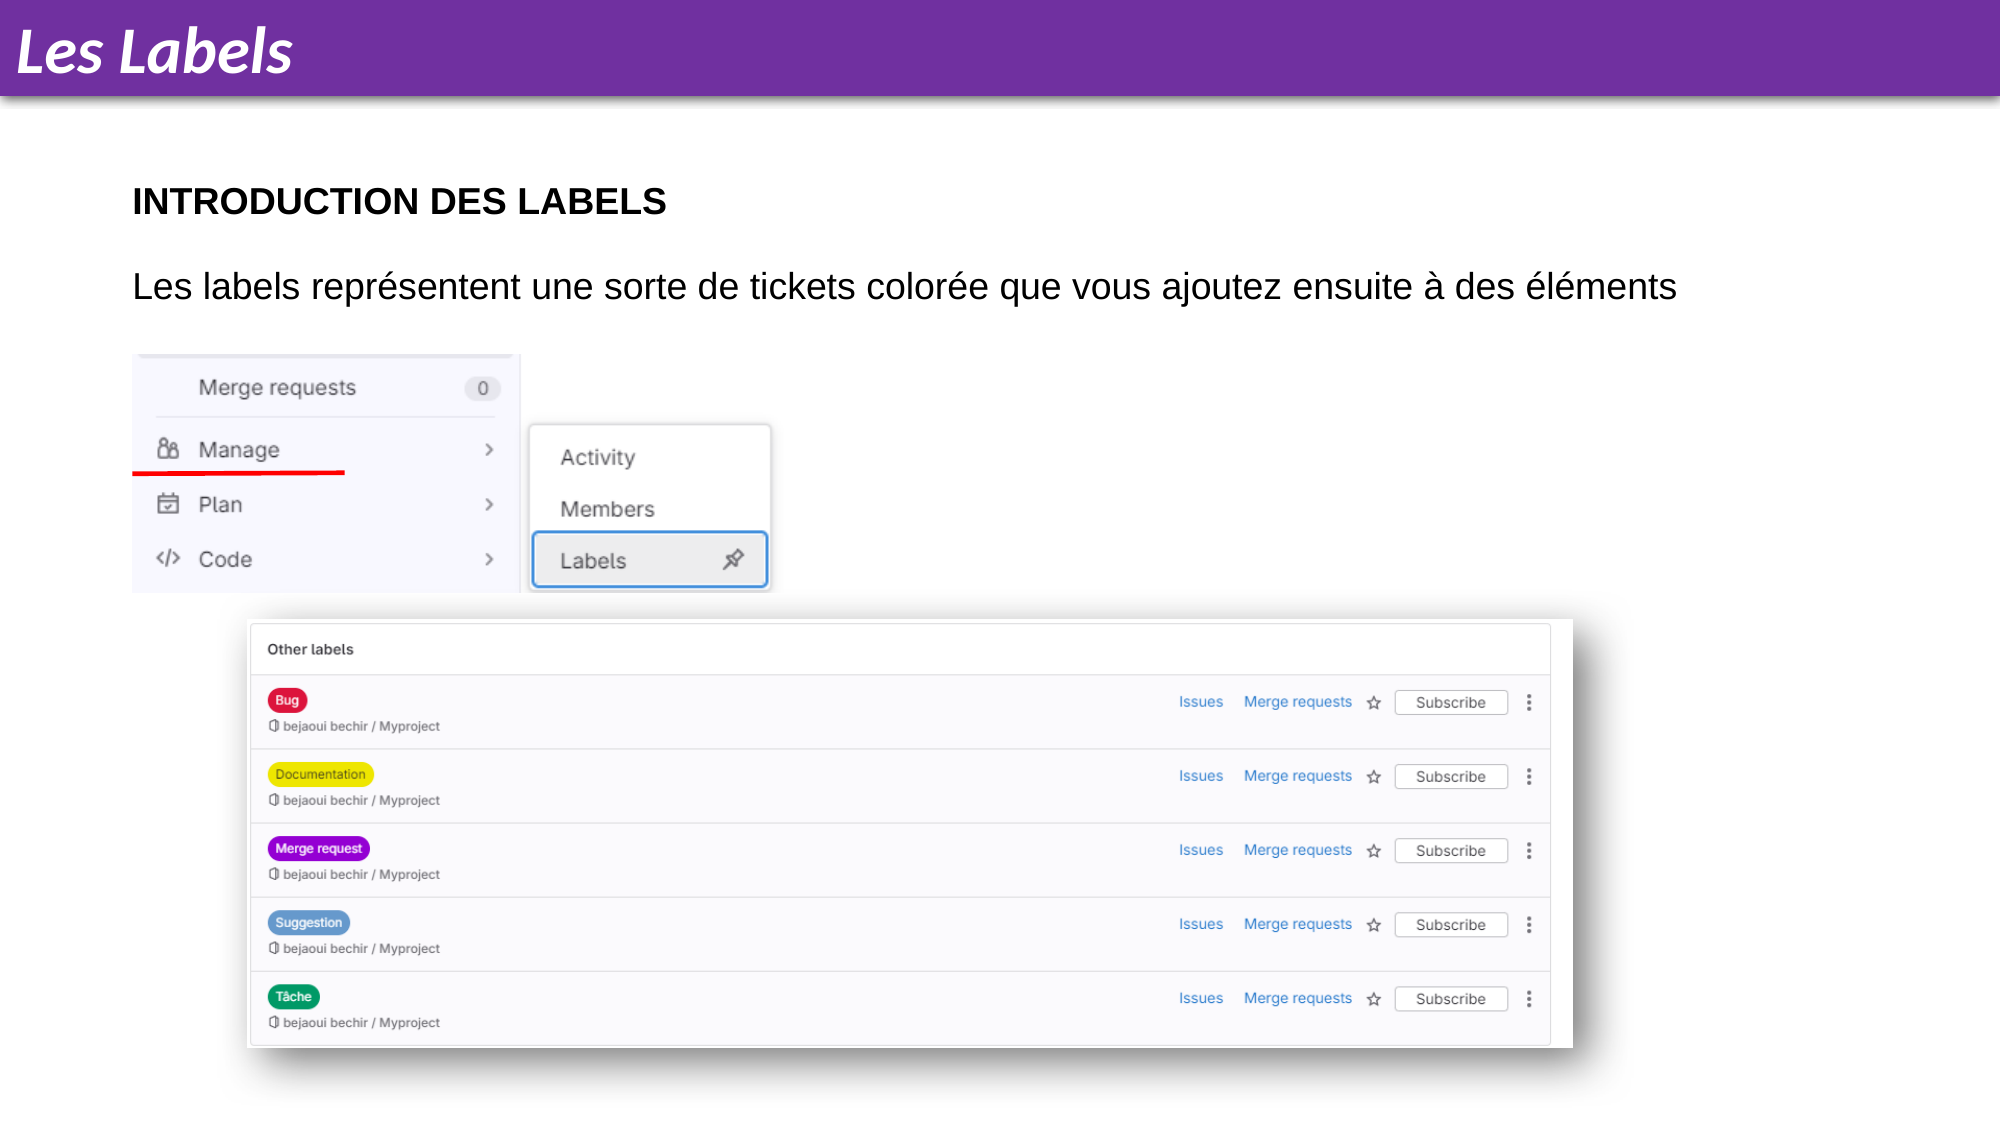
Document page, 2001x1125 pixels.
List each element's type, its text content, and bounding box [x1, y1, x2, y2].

picture [132, 354, 784, 593]
text_box [0, 0, 2000, 96]
text_box INTRODUCTION DES LABELS Les labels représentent une sorte de tickets colorée que vous ajoutez ensuite à des éléments [132, 177, 1793, 308]
text_box Les Labels [1, 0, 308, 95]
picture [246, 619, 1573, 1048]
